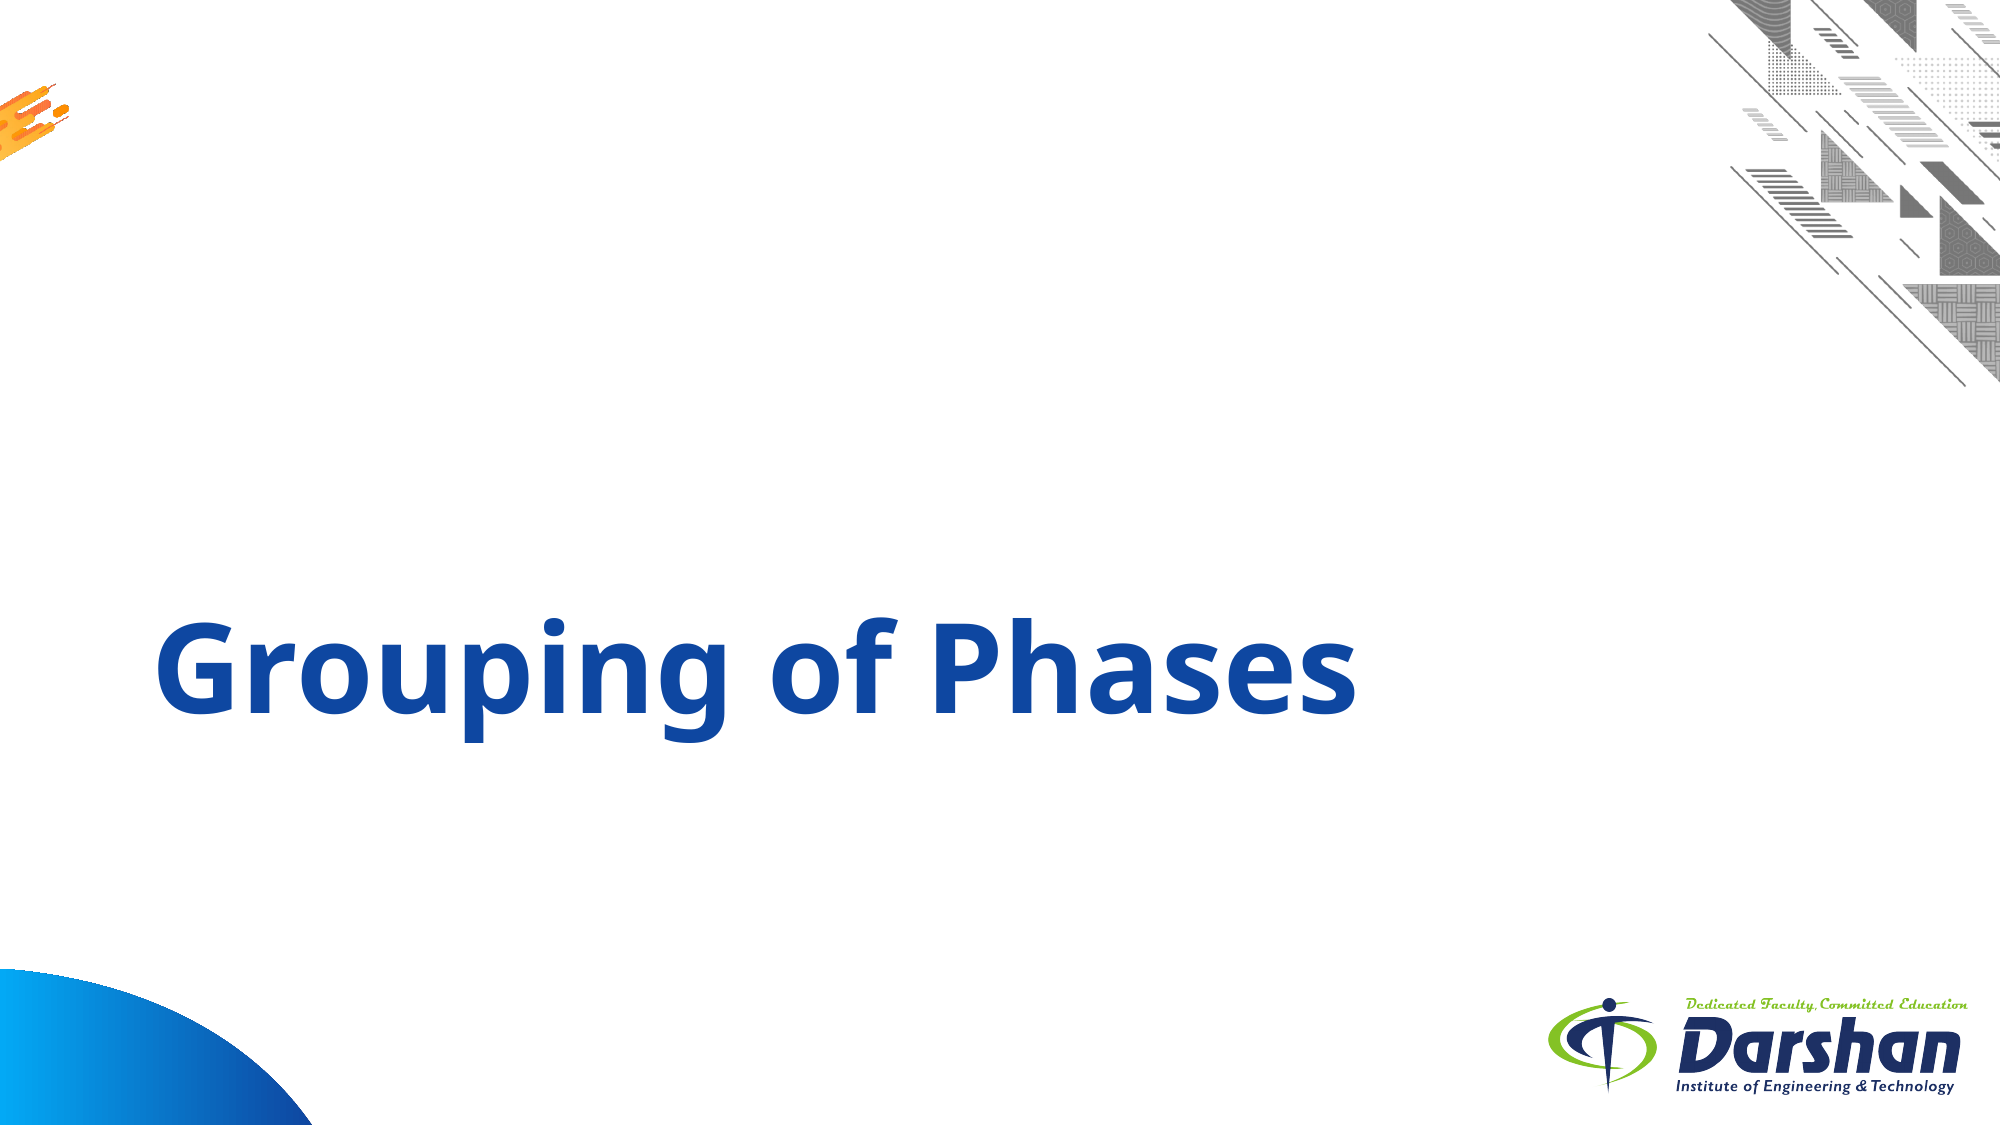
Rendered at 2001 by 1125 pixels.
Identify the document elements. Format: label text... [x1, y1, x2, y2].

picture [0, 65, 90, 193]
title Grouping of Phases [136, 280, 1862, 749]
picture [1548, 998, 1968, 1095]
